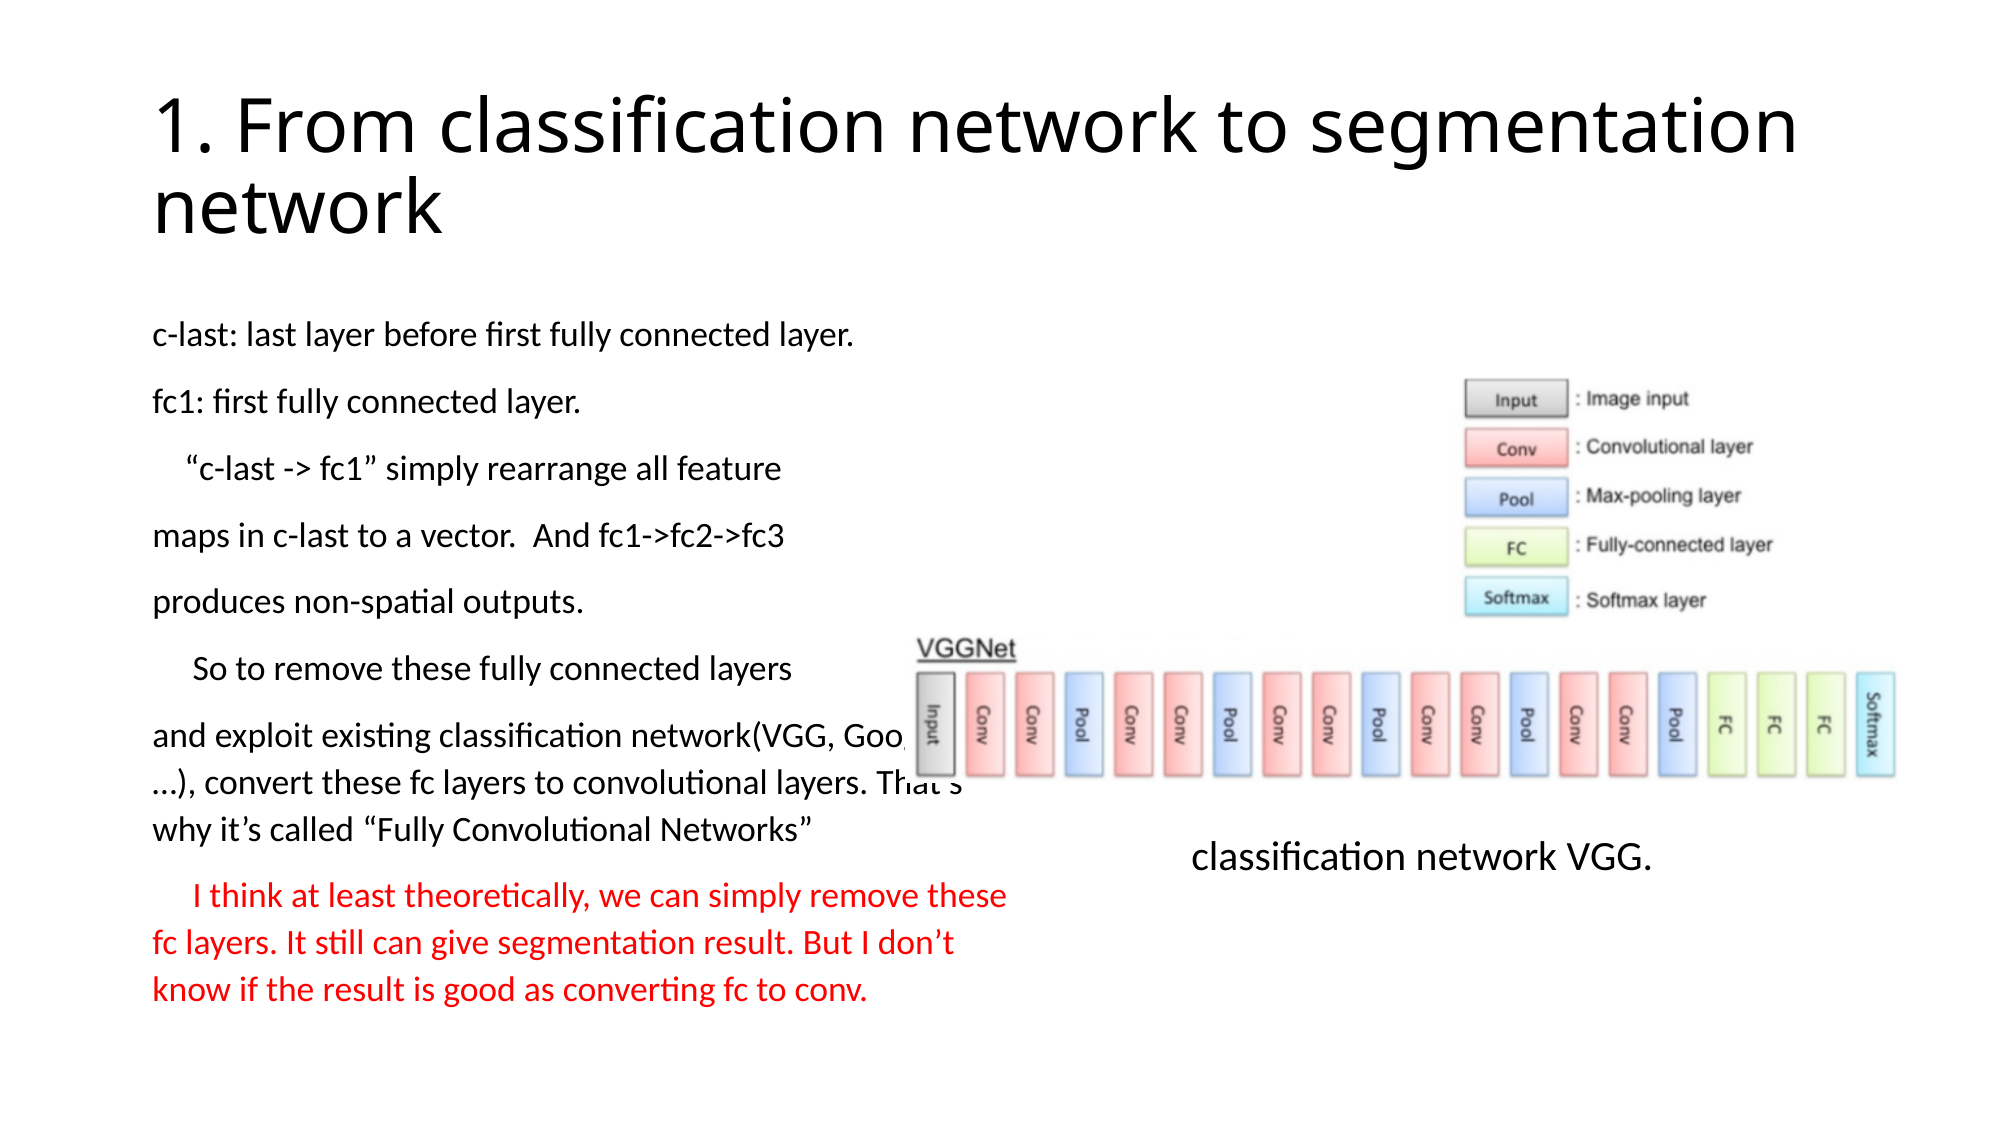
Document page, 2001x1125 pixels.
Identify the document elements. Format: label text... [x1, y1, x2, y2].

title 1. From classification network to segmentation network [137, 59, 1863, 278]
text_box classification network VGG. [1176, 826, 1698, 888]
list c-last: last layer before first fully connected layer. fc1: first fully connected layer. “c-last -> fc1” simply rearrange all feature maps in c-last to a vector. And fc1->fc2->fc3 produces non-spatial outputs. So to remove these fully connected layers and exploit existing classification network(VGG, Googlenet, …), convert these fc layers to convolutional layers. That’s why it’s called “Fully Convolutional Networks” I think at least theoretically, we can simply remove these fc layers. It still can give segmentation result. But I don’t know if the result is good as converting fc to conv. [137, 299, 1029, 1059]
picture [905, 373, 1907, 783]
